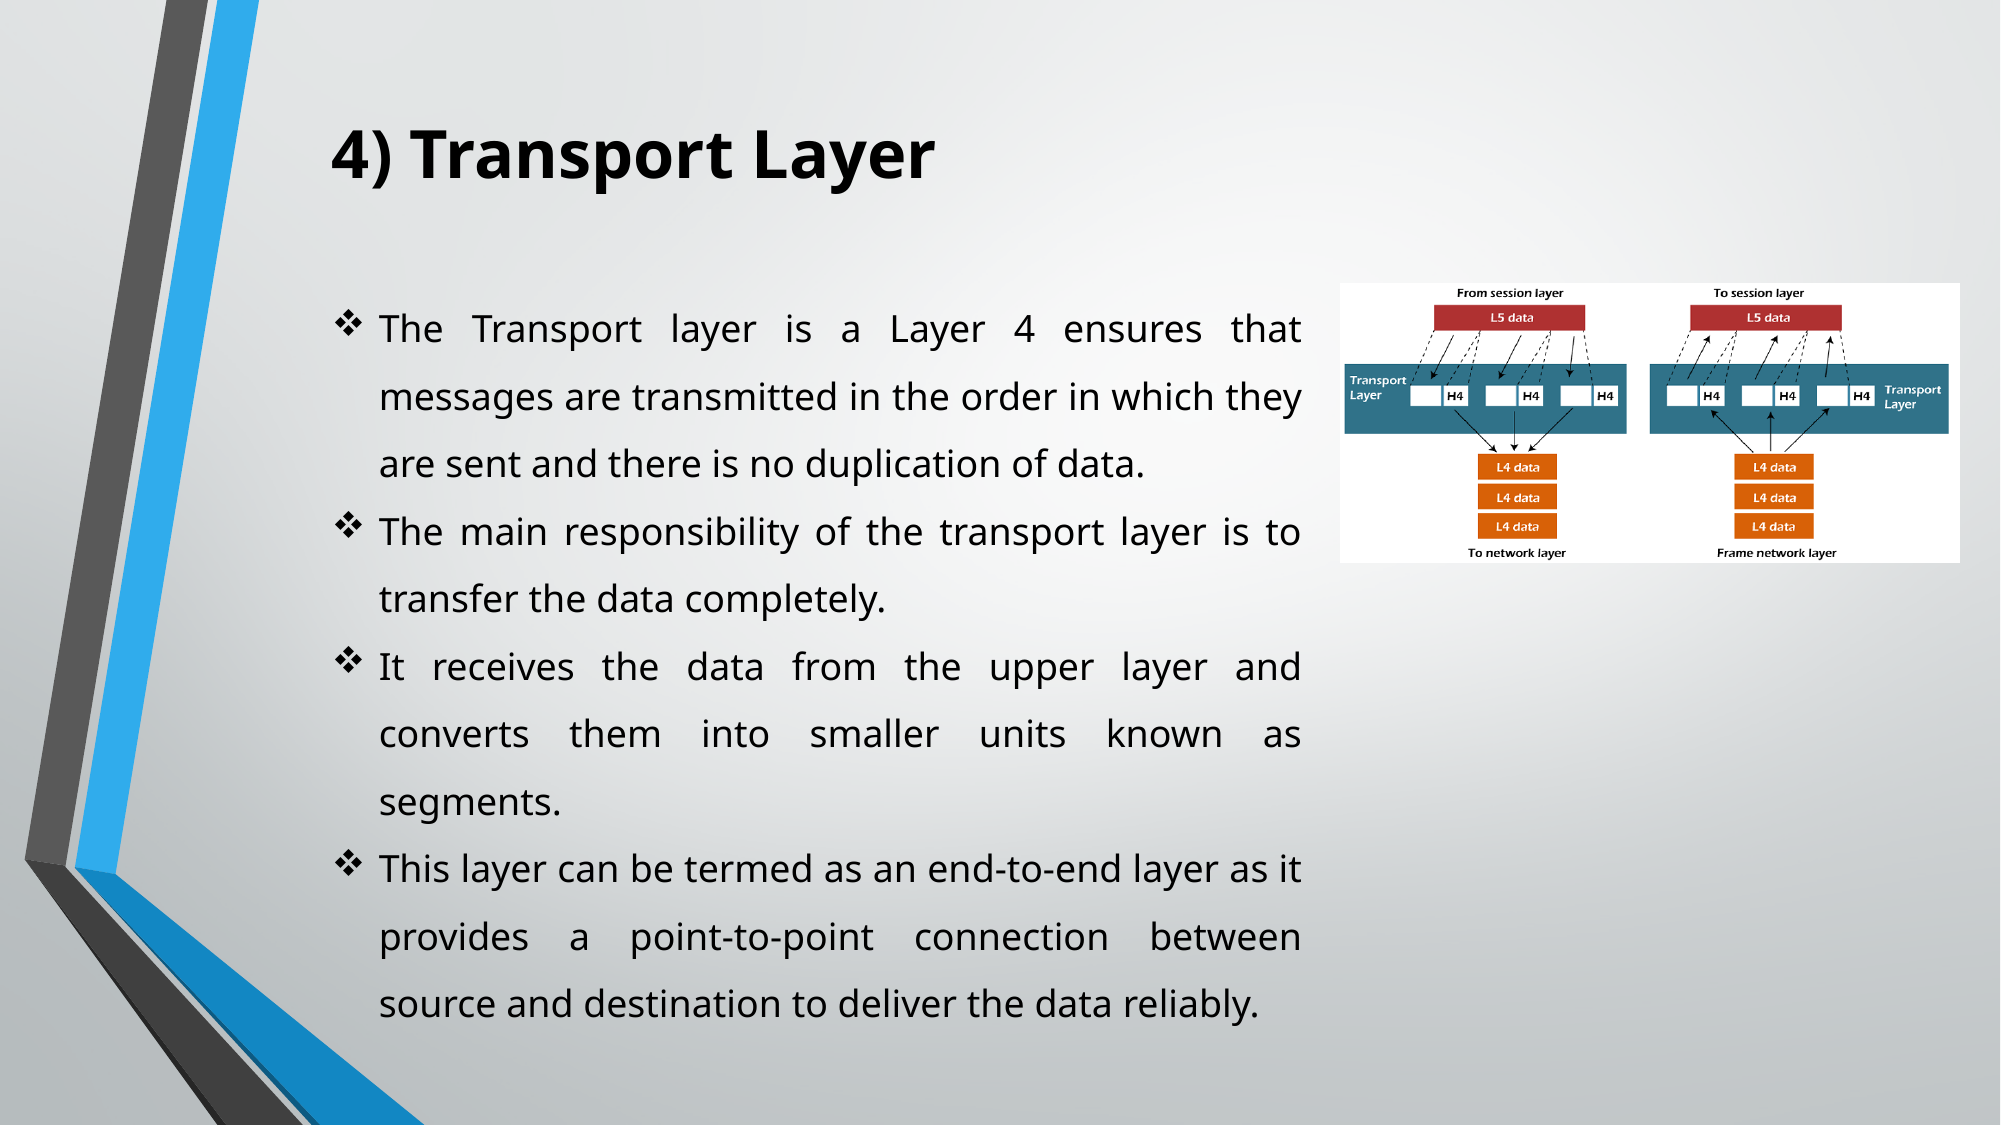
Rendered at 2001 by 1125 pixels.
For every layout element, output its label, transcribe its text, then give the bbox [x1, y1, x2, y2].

picture [1339, 283, 1961, 563]
text_box 4) Transport Layer [317, 104, 1318, 199]
text_box The Transport layer is a Layer 4 ensures that messages are transmitted in the order in which they are sent and there is no duplication of data. The main responsibility of the transport layer is to transfer the data completely. It receives the data from the upper layer and converts them into smaller units known as segments. This layer can be termed as an end-to-end layer as it provides a point-to-point connection between source and destination to deliver the data reliably. [317, 275, 1318, 1033]
